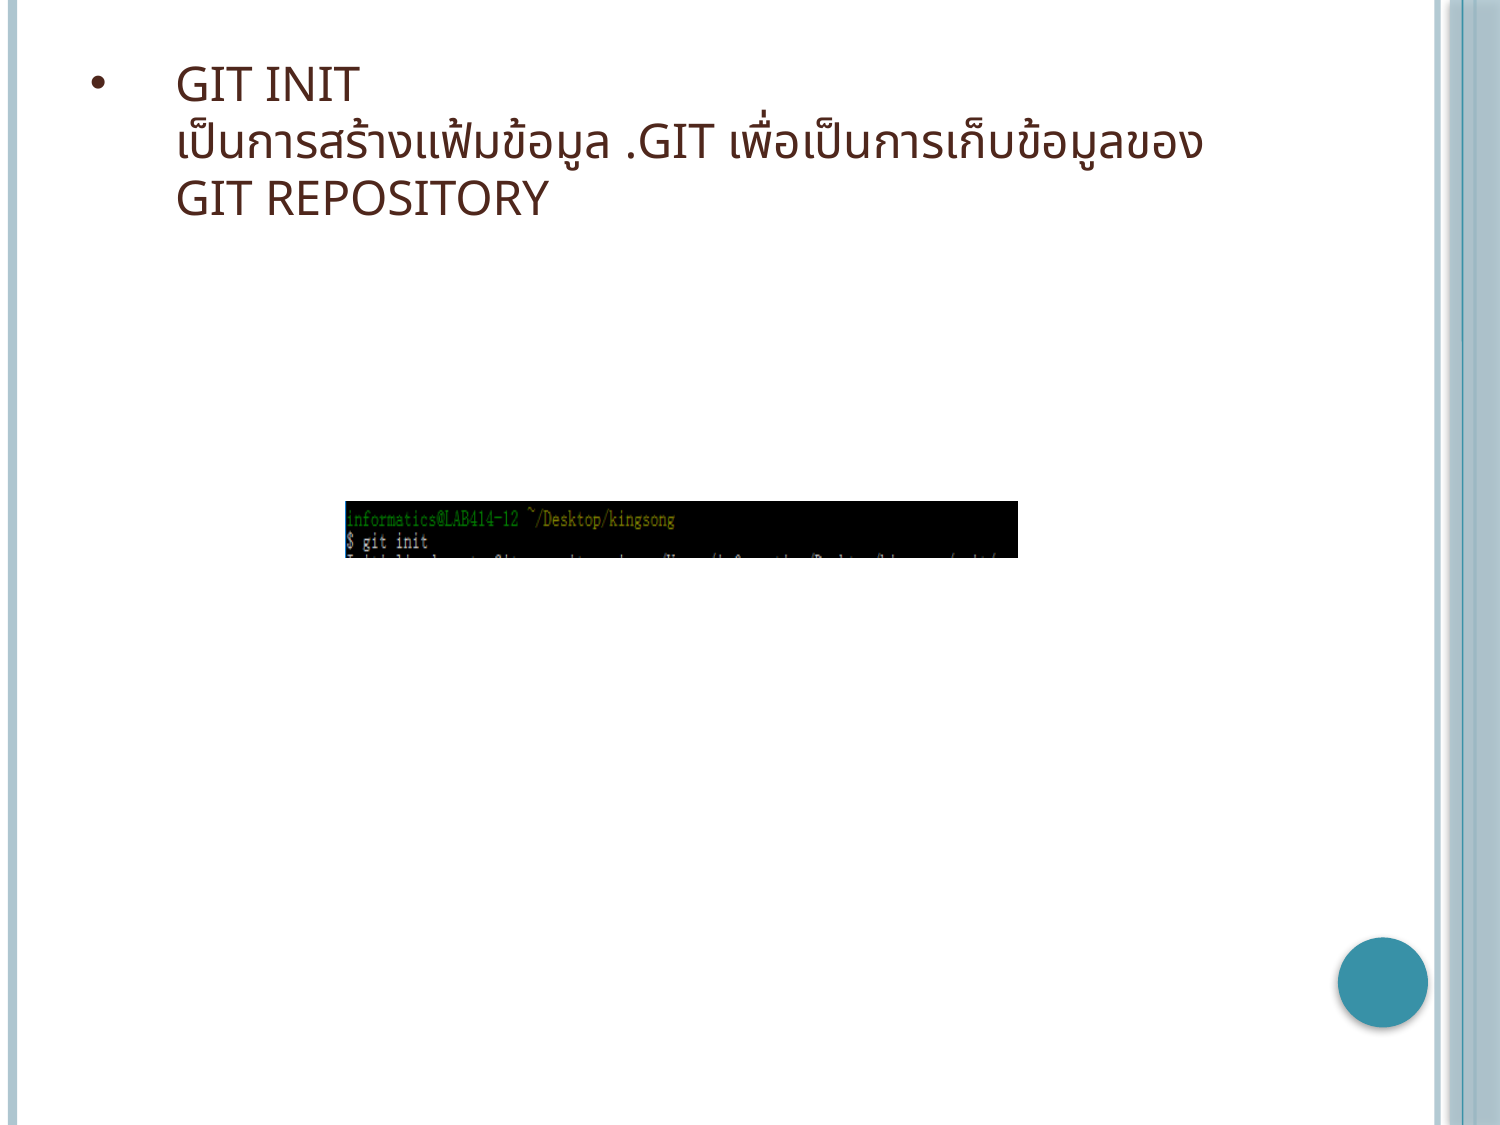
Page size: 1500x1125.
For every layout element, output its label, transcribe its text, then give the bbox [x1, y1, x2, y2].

picture [345, 501, 1018, 559]
title git init เป็นการสร้างแฟ้มข้อมูล .git เพื่อเป็นการเก็บข้อมูลของ git repository [75, 45, 1300, 233]
